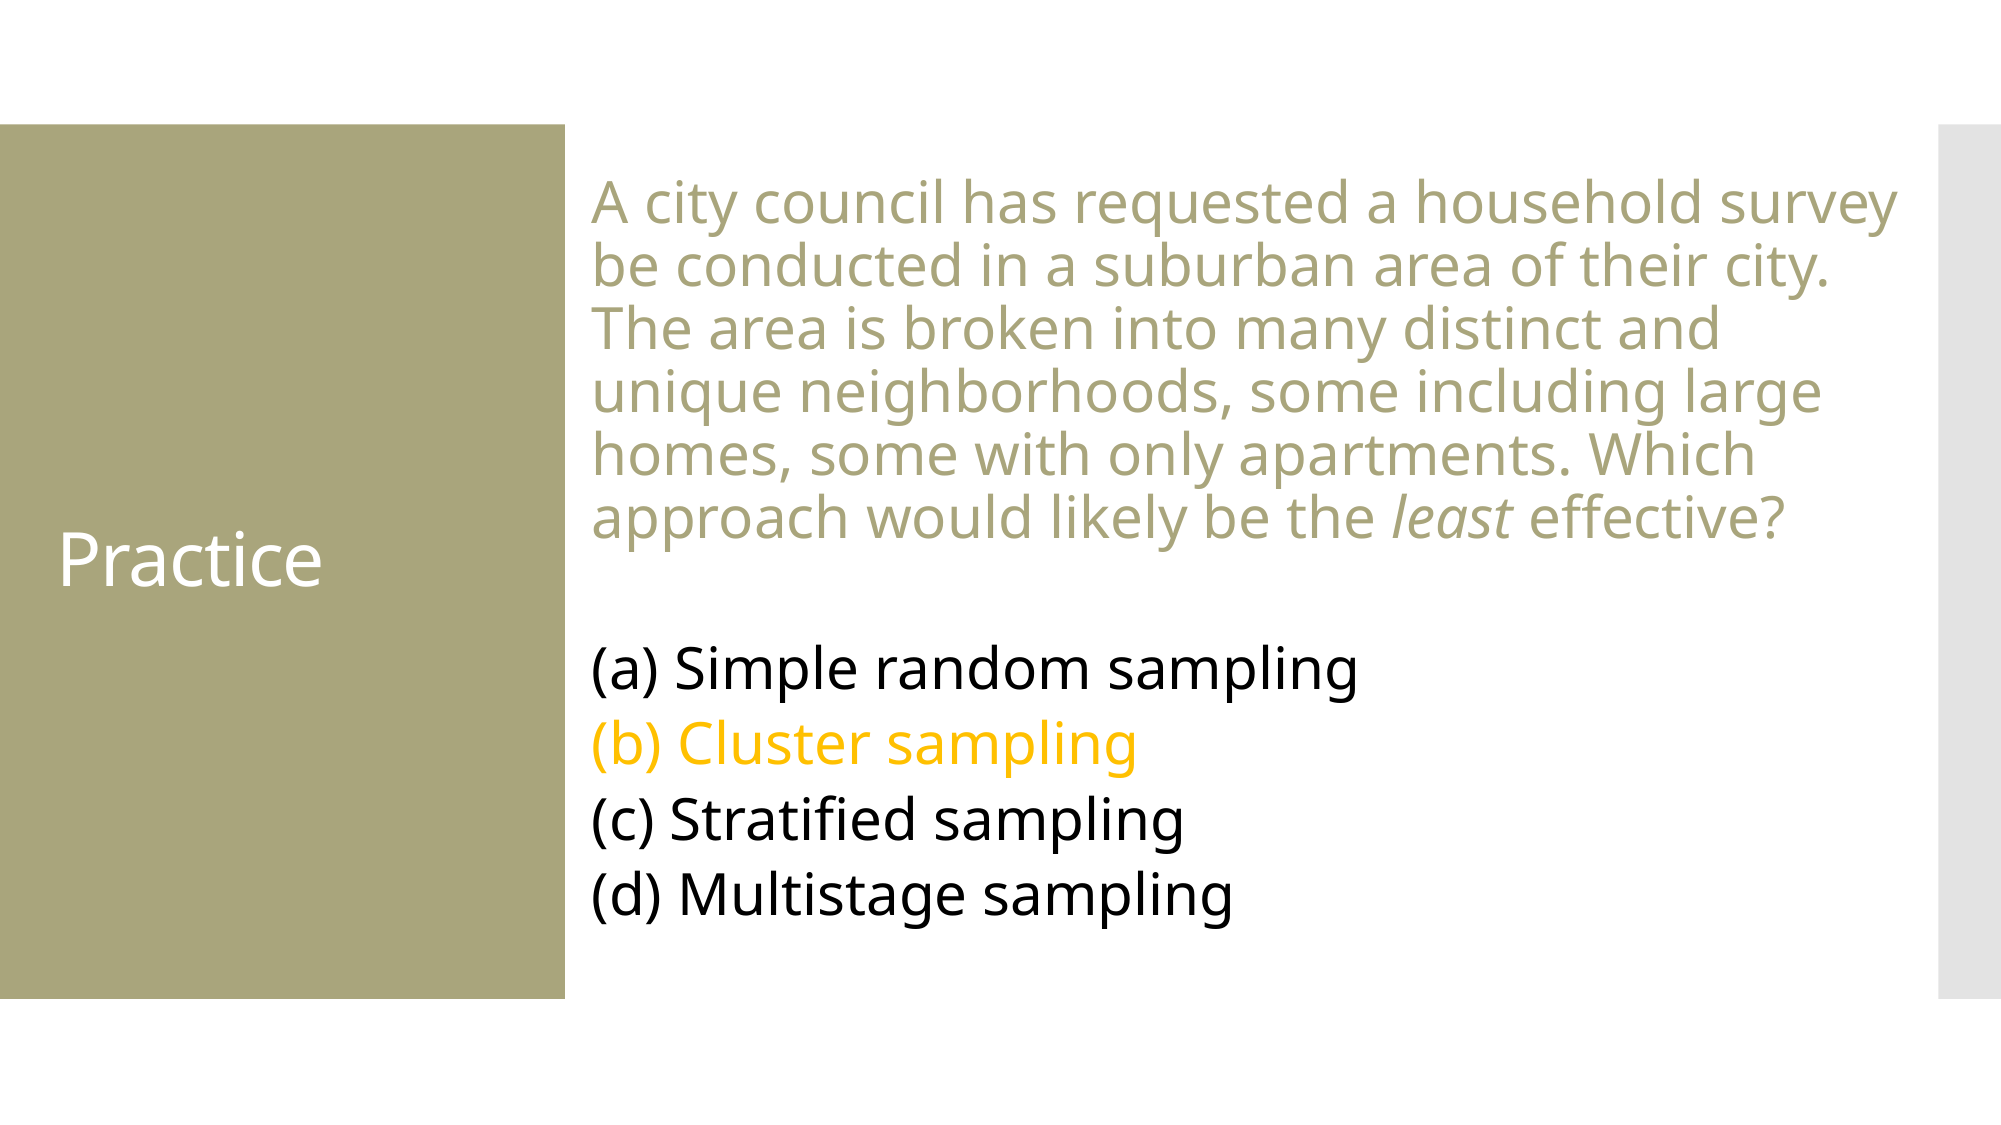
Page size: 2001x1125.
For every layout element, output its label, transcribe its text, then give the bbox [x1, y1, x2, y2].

text_box Practice [41, 184, 525, 940]
list A city council has requested a household survey be conducted in a suburban area of their city. The area is broken into many distinct and unique neighborhoods, some including large homes, some with only apartments. Which approach would likely be the least effective? (a) Simple random sampling (b) Cluster sampling (c) Stratified sampling (d) Multistage sampling [576, 158, 1927, 966]
